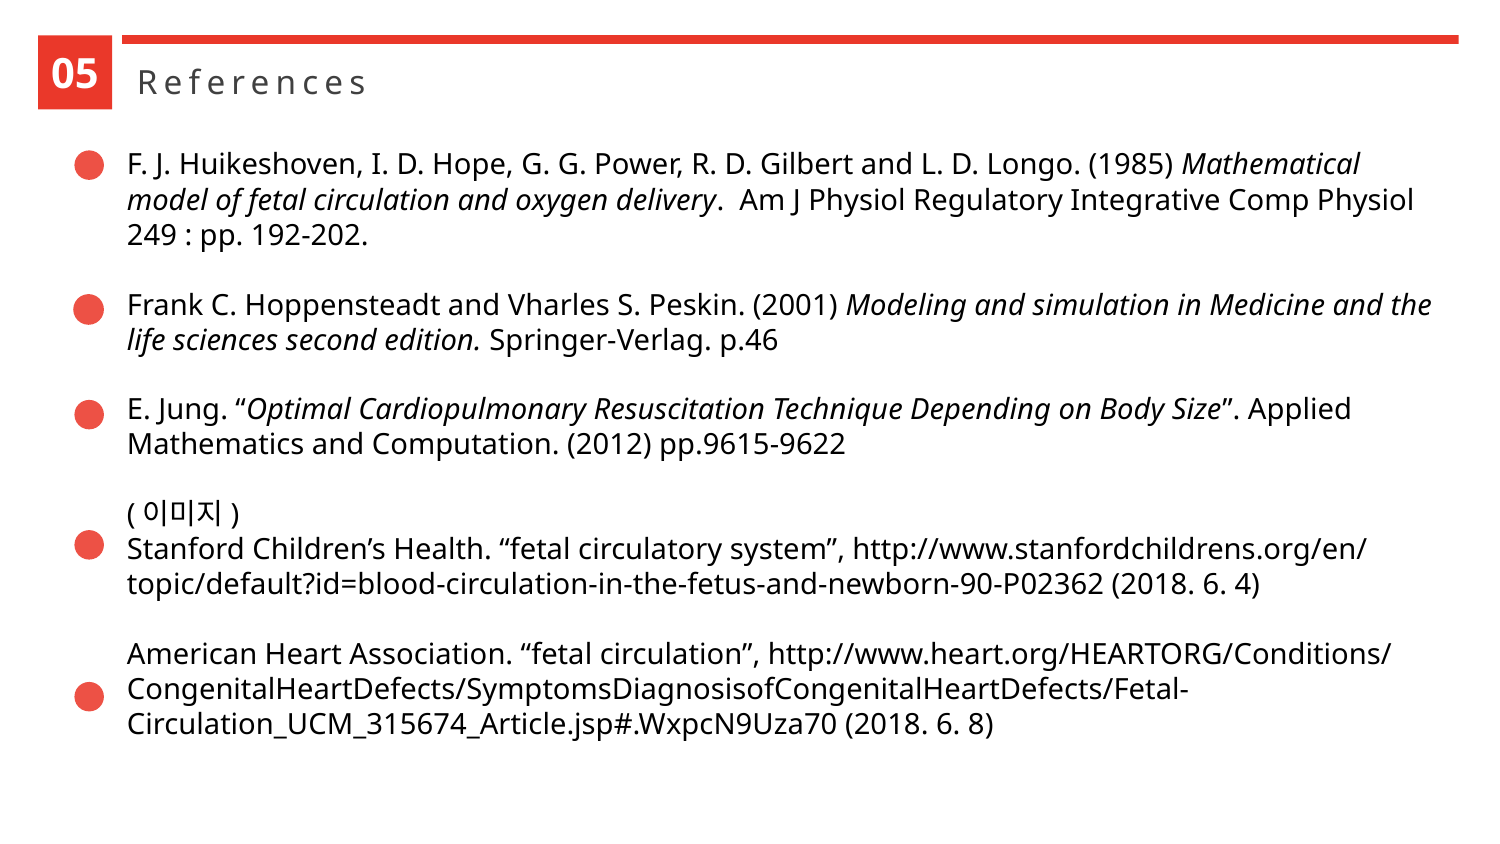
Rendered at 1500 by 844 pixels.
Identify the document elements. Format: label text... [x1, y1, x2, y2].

text_box [72, 397, 107, 432]
text_box [71, 292, 107, 327]
text_box F. J. Huikeshoven, I. D. Hope, G. G. Power, R. D. Gilbert and L. D. Longo. (1985) Mathematical model of fetal circulation and oxygen delivery. Am J Physiol Regulatory Integrative Comp Physiol 249 : pp. 192-202. Frank C. Hoppensteadt and Vharles S. Peskin. (2001) Modeling and simulation in Medicine and the life sciences second edition. Springer-Verlag. p.46 E. Jung. “Optimal Cardiopulmonary Resuscitation Technique Depending on Body Size”. Applied Mathematics and Computation. (2012) pp.9615-9622 (이미지) Stanford Children’s Health. “fetal circulatory system”, http://www.stanfordchildrens.org/en/topic/default?id=blood-circulation-in-the-fetus-and-newborn-90-P02362 (2018. 6. 4) American Heart Association. “fetal circulation”, http://www.heart.org/HEARTORG/Conditions/CongenitalHeartDefects/SymptomsDiagnosisofCongenitalHeartDefects/Fetal-Circulation_UCM_315674_Article.jsp#.WxpcN9Uza70 (2018. 6. 8) [112, 138, 1447, 748]
text_box [72, 148, 107, 182]
text_box [72, 528, 107, 562]
text_box 05 [21, 39, 129, 105]
text_box [120, 33, 1461, 46]
text_box [72, 679, 107, 714]
text_box References [122, 53, 703, 109]
text_box [36, 33, 114, 39]
text_box [36, 105, 114, 111]
